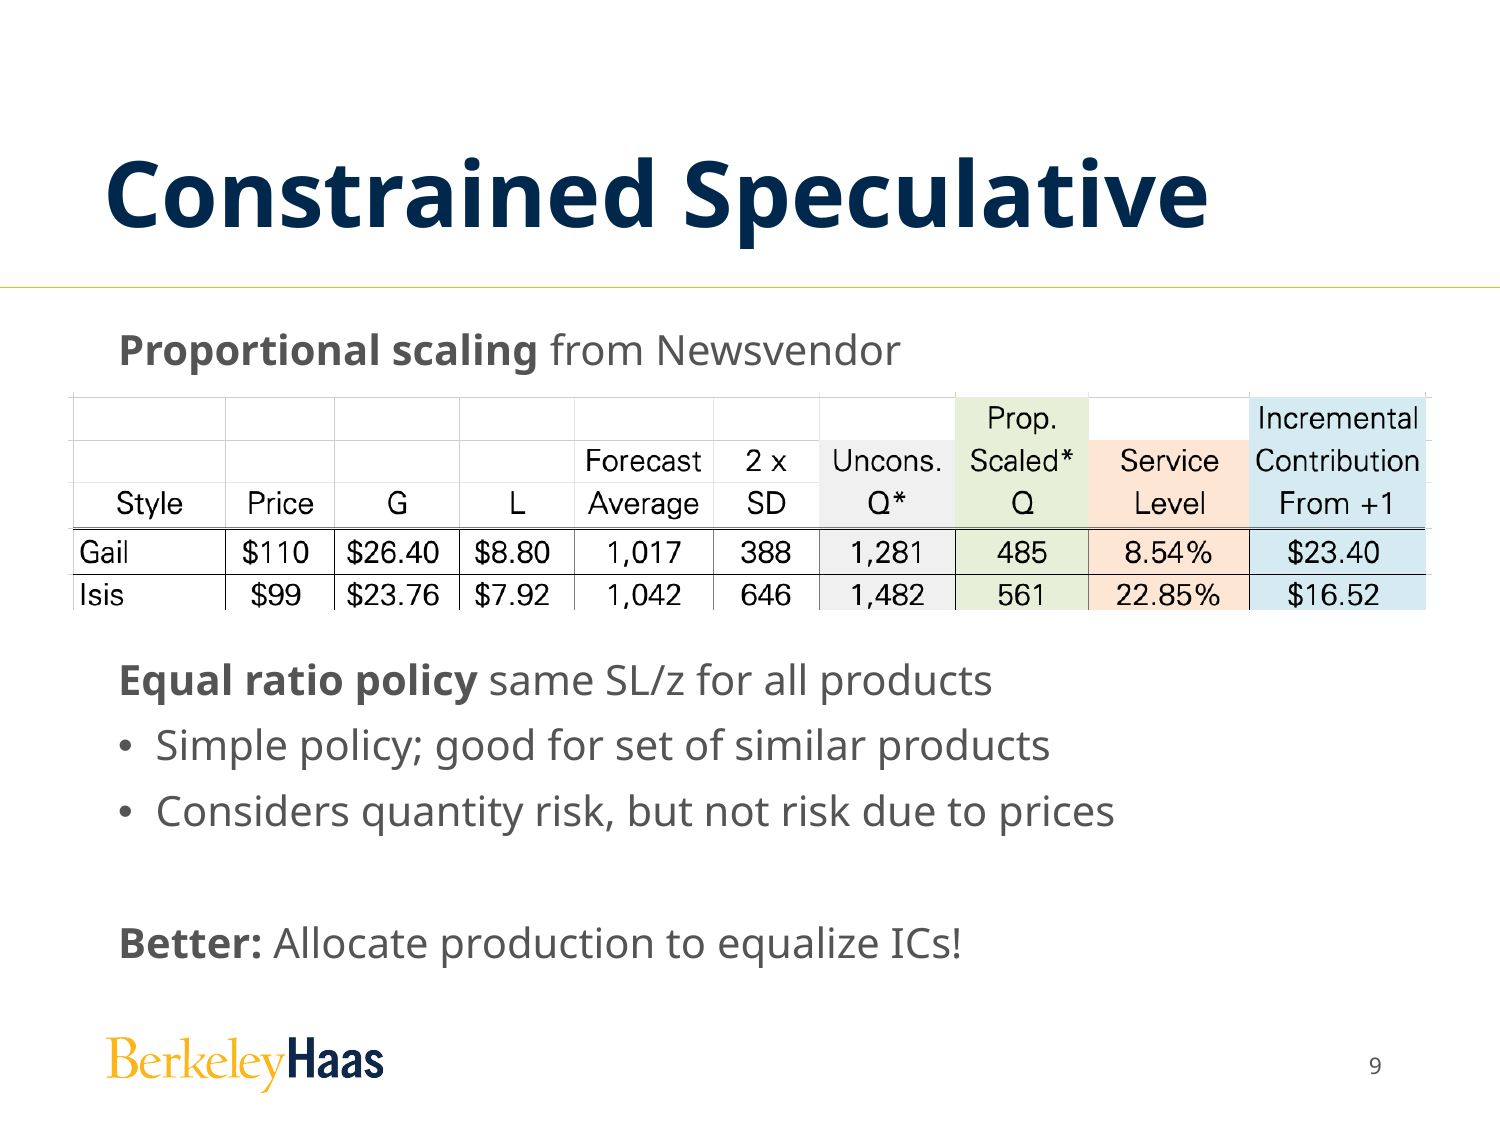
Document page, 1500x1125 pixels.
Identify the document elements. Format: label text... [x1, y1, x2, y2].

slide_number 8 [1270, 1037, 1397, 1098]
picture [103, 1034, 388, 1097]
list Proportional scaling from Newsvendor Equal ratio policy same SL/z for all products Simple policy; good for set of similar products Considers quantity risk, but not risk due to prices Better: Allocate production to equalize ICs! [103, 610, 1397, 1014]
list Proportional scaling from Newsvendor Equal ratio policy same SL/z for all products Simple policy; good for set of similar products Considers quantity risk, but not risk due to prices Better: Allocate production to equalize ICs! [103, 299, 1397, 392]
picture [68, 392, 1432, 610]
title Constrained Speculative [103, 59, 1397, 278]
